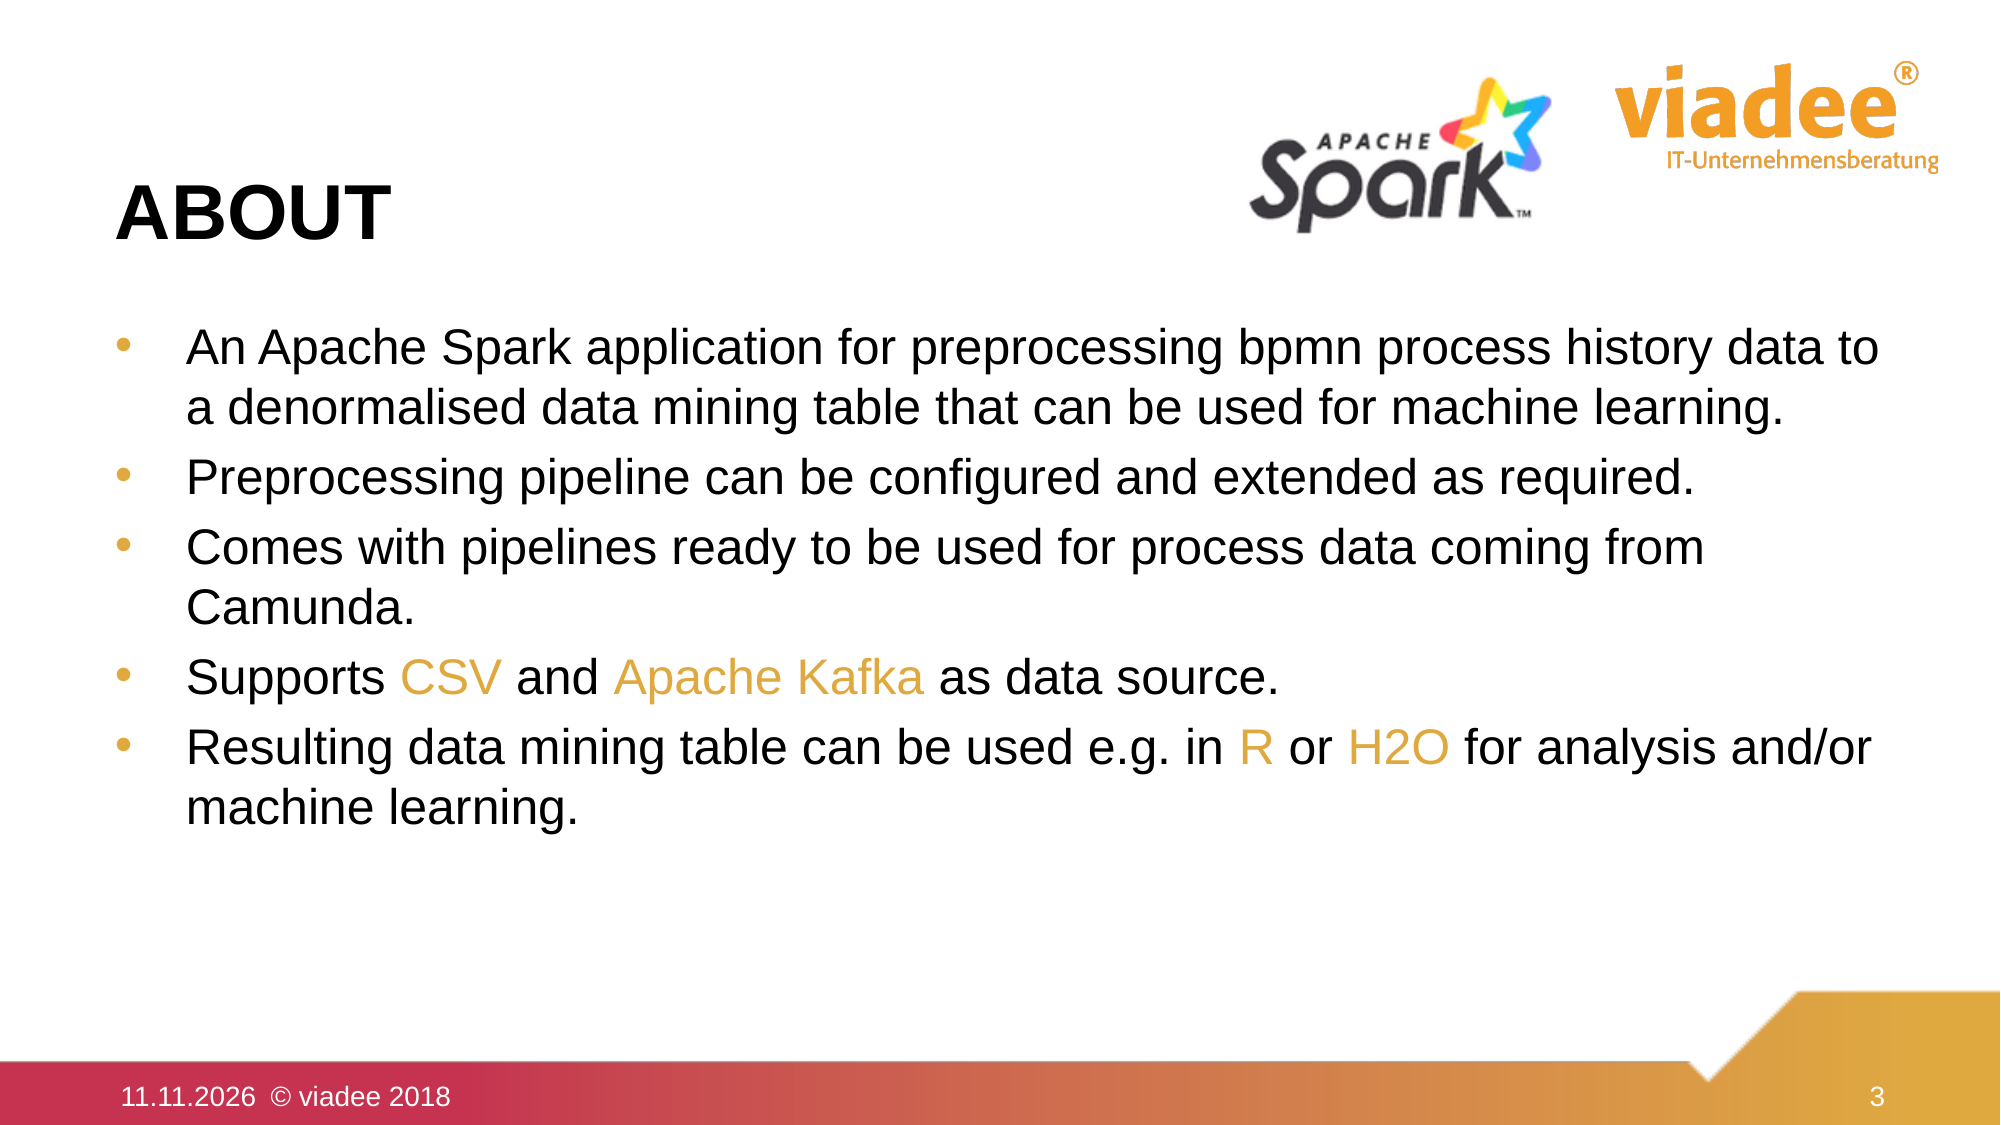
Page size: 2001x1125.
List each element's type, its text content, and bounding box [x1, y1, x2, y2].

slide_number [105, 1065, 559, 1125]
picture [0, 990, 2000, 1125]
list An Apache Spark application for preprocessing bpmn process history data to a denormalised data mining table that can be used for machine learning. Preprocessing pipeline can be configured and extended as required. Comes with pipelines ready to be used for process data coming from Camunda. Supports CSV and Apache Kafka as data source. Resulting data mining table can be used e.g. in R or H2O for analysis and/or machine learning. [99, 306, 1900, 979]
title ABOUT [99, 107, 1602, 263]
slide_number 3 [1727, 1065, 1900, 1125]
picture [1236, 62, 1558, 243]
